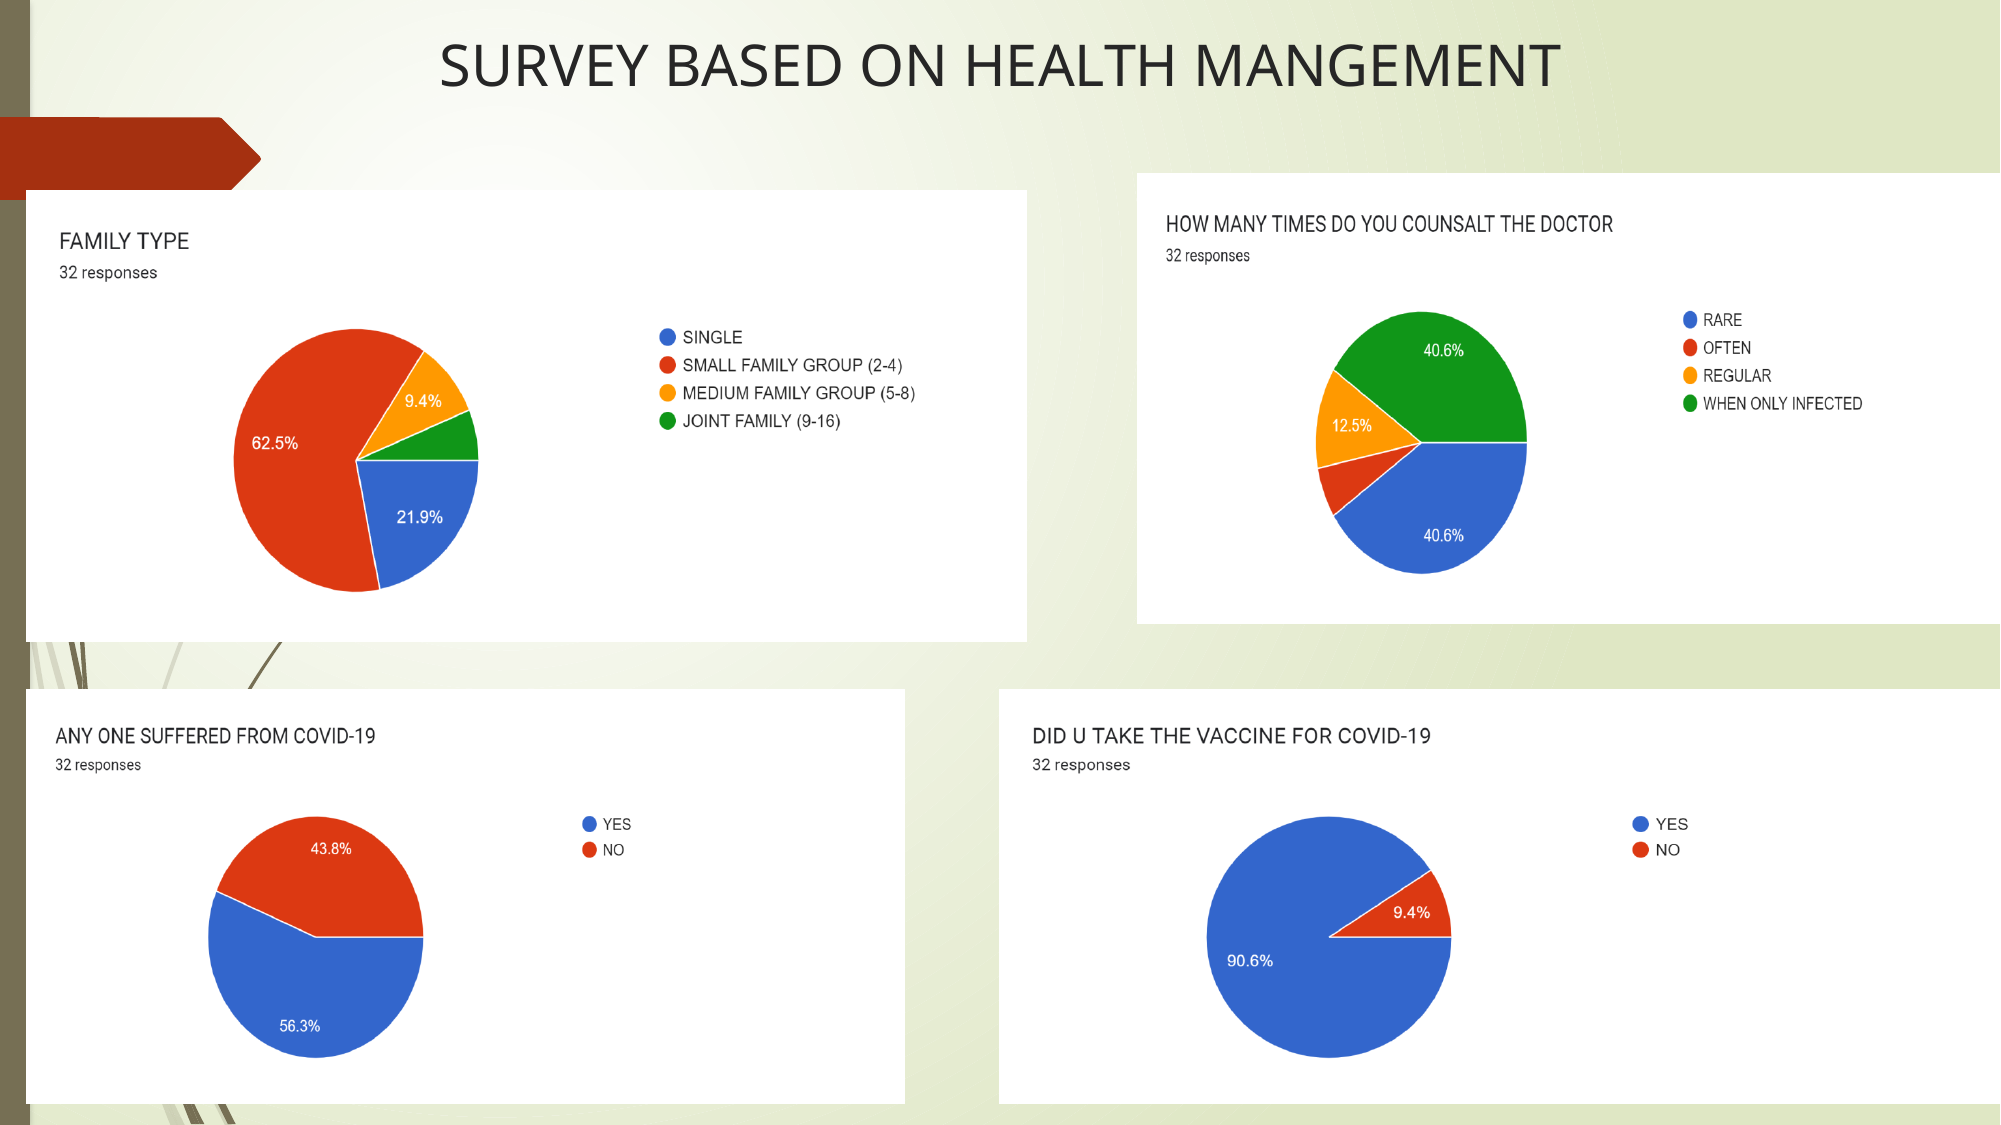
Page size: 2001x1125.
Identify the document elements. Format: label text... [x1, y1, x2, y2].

picture [25, 689, 905, 1104]
title SURVEY BASED ON HEALTH MANGEMENT [424, 21, 1887, 108]
picture [999, 689, 2000, 1104]
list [1137, 172, 2000, 624]
picture [25, 190, 1027, 642]
